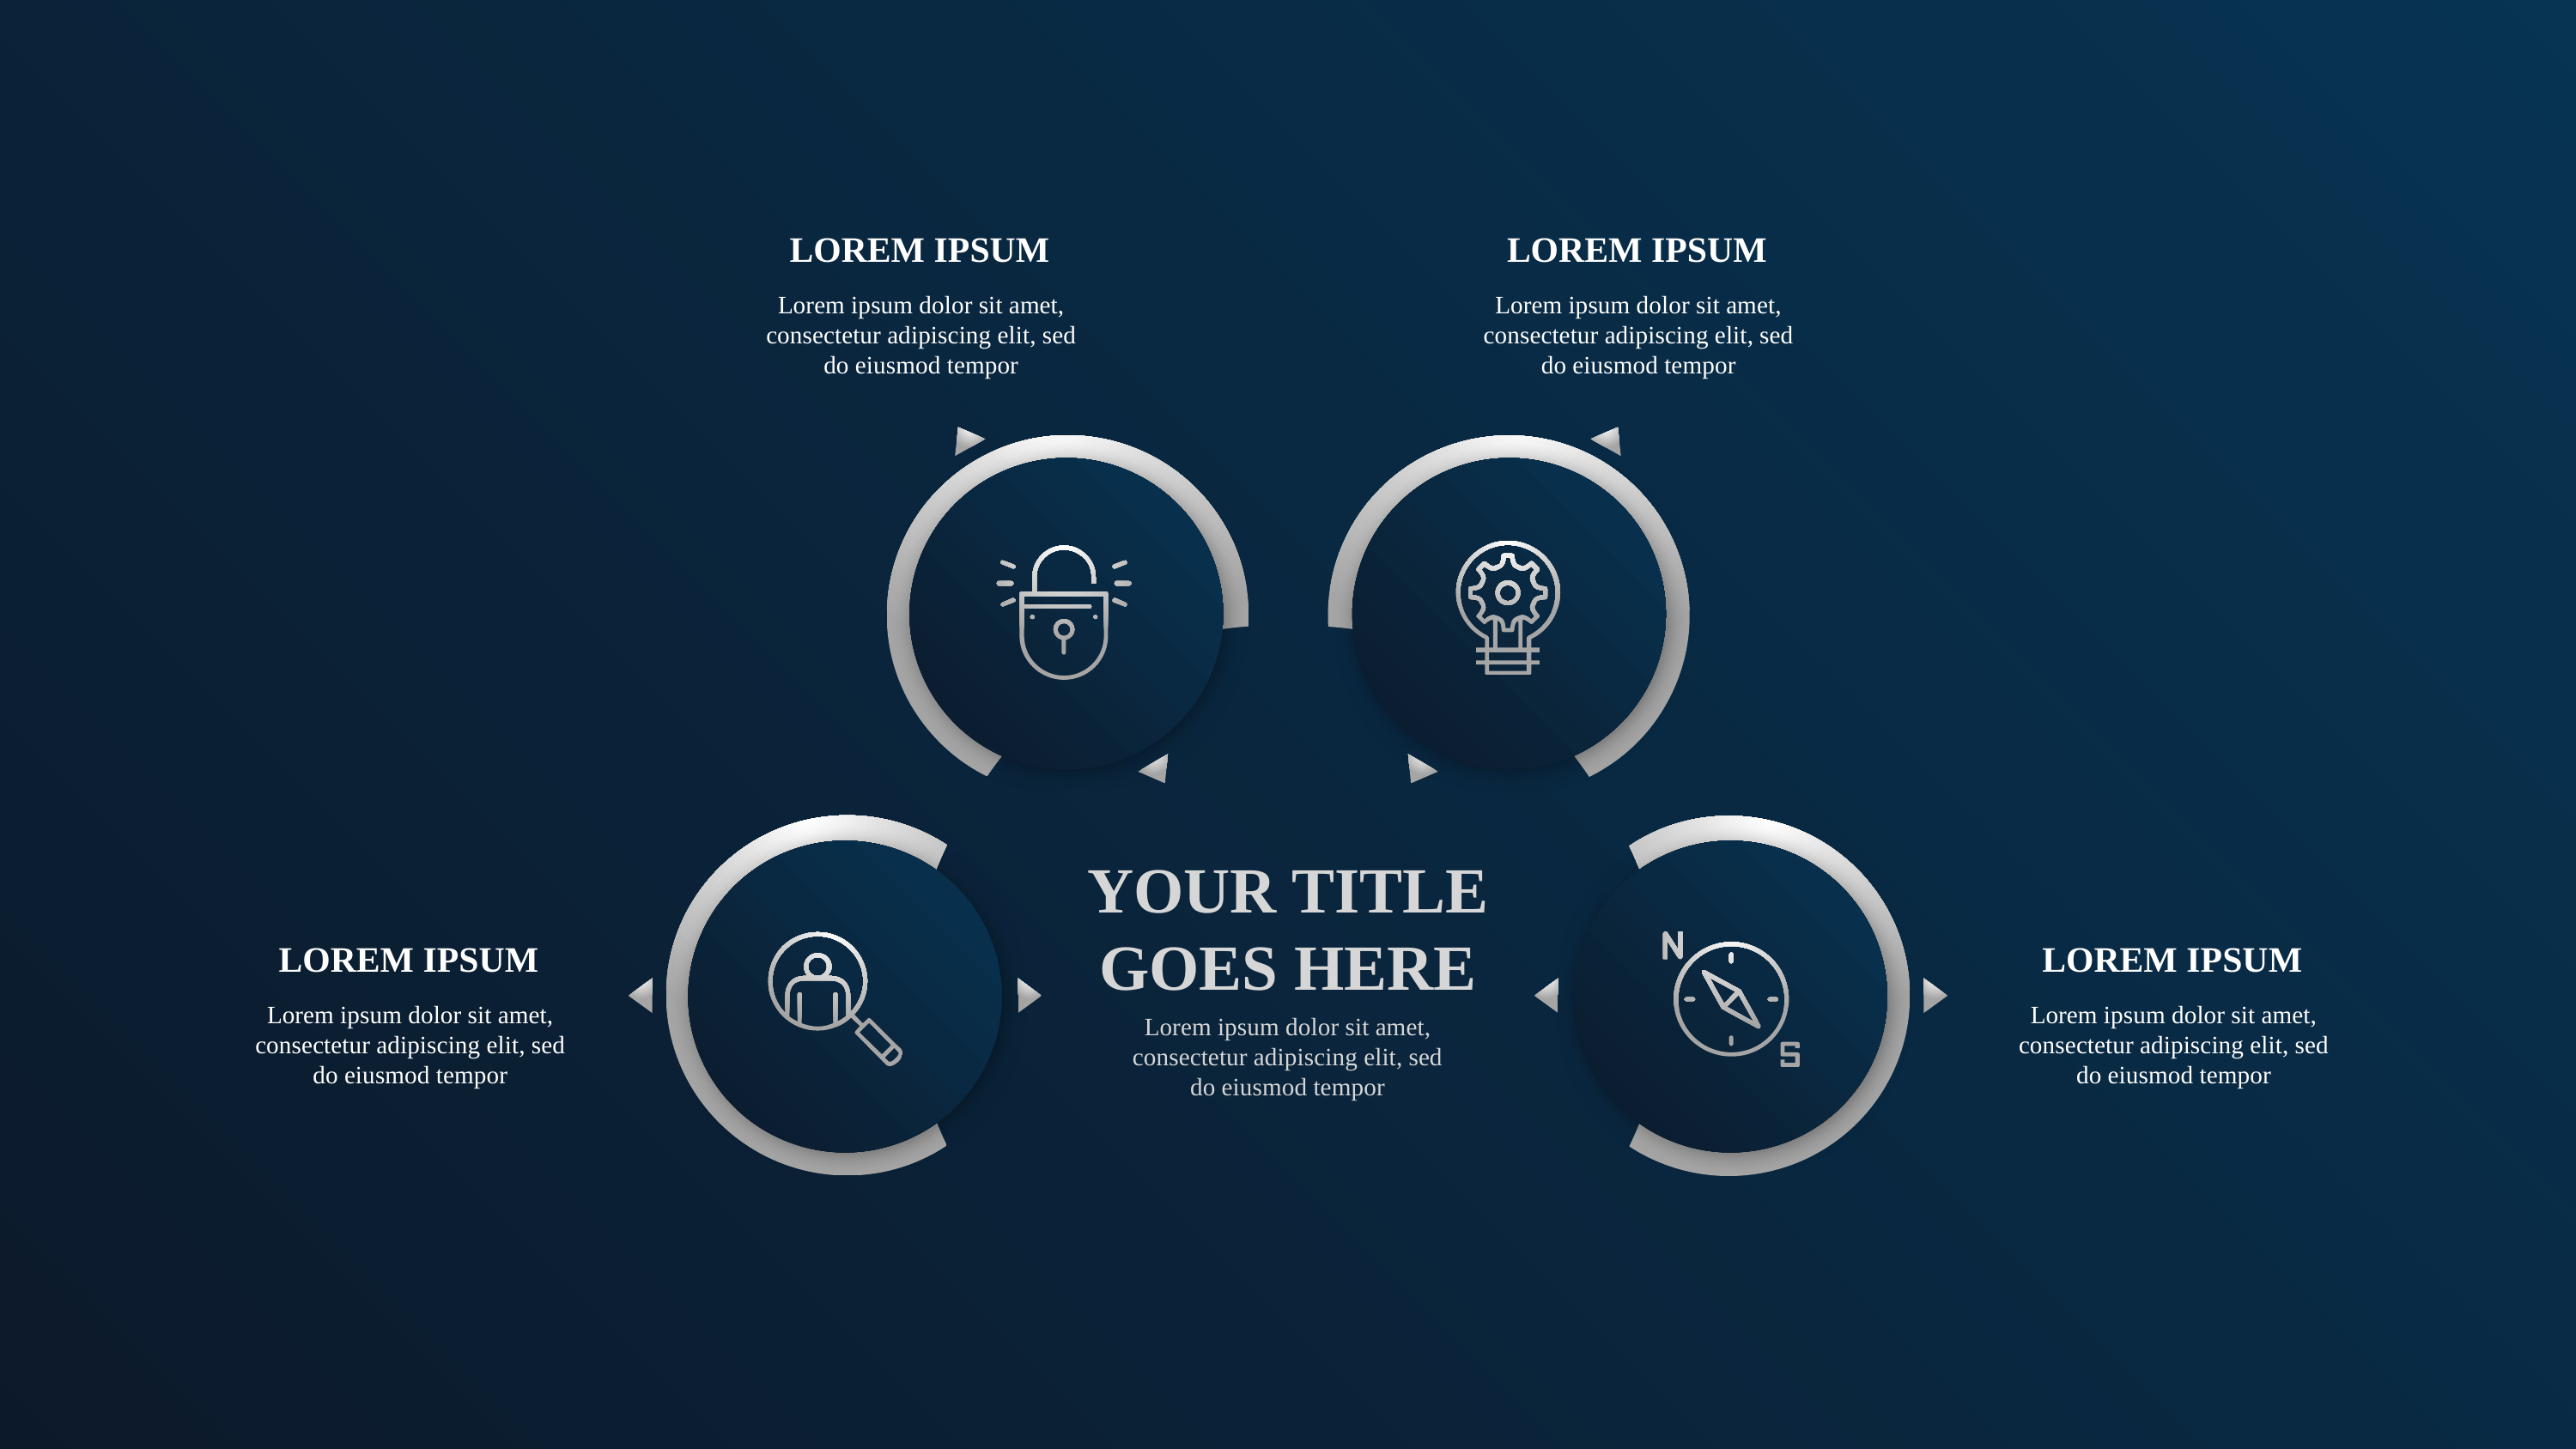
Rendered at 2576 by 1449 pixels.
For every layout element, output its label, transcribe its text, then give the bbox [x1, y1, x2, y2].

text_box [903, 452, 1236, 764]
text_box [1590, 427, 1621, 457]
text_box [1923, 978, 1948, 1014]
text_box [1629, 815, 1911, 1177]
text_box Lorem ipsum dolor sit amet, consectetur adipiscing elit, sed do eiusmod tempor [1115, 1004, 1461, 1107]
text_box [1780, 1041, 1800, 1068]
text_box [1465, 220, 1811, 387]
text_box [1407, 754, 1438, 784]
text_box [909, 458, 1224, 770]
text_box [1674, 942, 1789, 1057]
text_box [1000, 560, 1016, 569]
text_box $35m [683, 834, 943, 1166]
text_box [1662, 931, 1683, 960]
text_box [236, 930, 583, 1096]
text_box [2000, 930, 2347, 1096]
text_box [628, 978, 653, 1014]
text_box [768, 931, 903, 1067]
text_box [1112, 597, 1127, 607]
text_box [1019, 545, 1109, 680]
text_box [1019, 979, 1042, 1012]
text_box [1534, 978, 1558, 1014]
text_box [1327, 435, 1690, 778]
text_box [747, 220, 1094, 387]
text_box [1455, 541, 1561, 676]
text_box [1352, 458, 1667, 770]
text_box [1139, 757, 1168, 784]
text_box [955, 427, 986, 457]
text_box [996, 580, 1014, 586]
text_box YOUR TITLE GOES HERE [1086, 848, 1489, 1003]
text_box [1114, 580, 1132, 586]
text_box [1573, 840, 1887, 1153]
text_box [1000, 597, 1016, 607]
text_box [886, 435, 1249, 777]
text_box [688, 840, 1002, 1153]
text_box [1112, 560, 1127, 569]
text_box [665, 815, 947, 1176]
